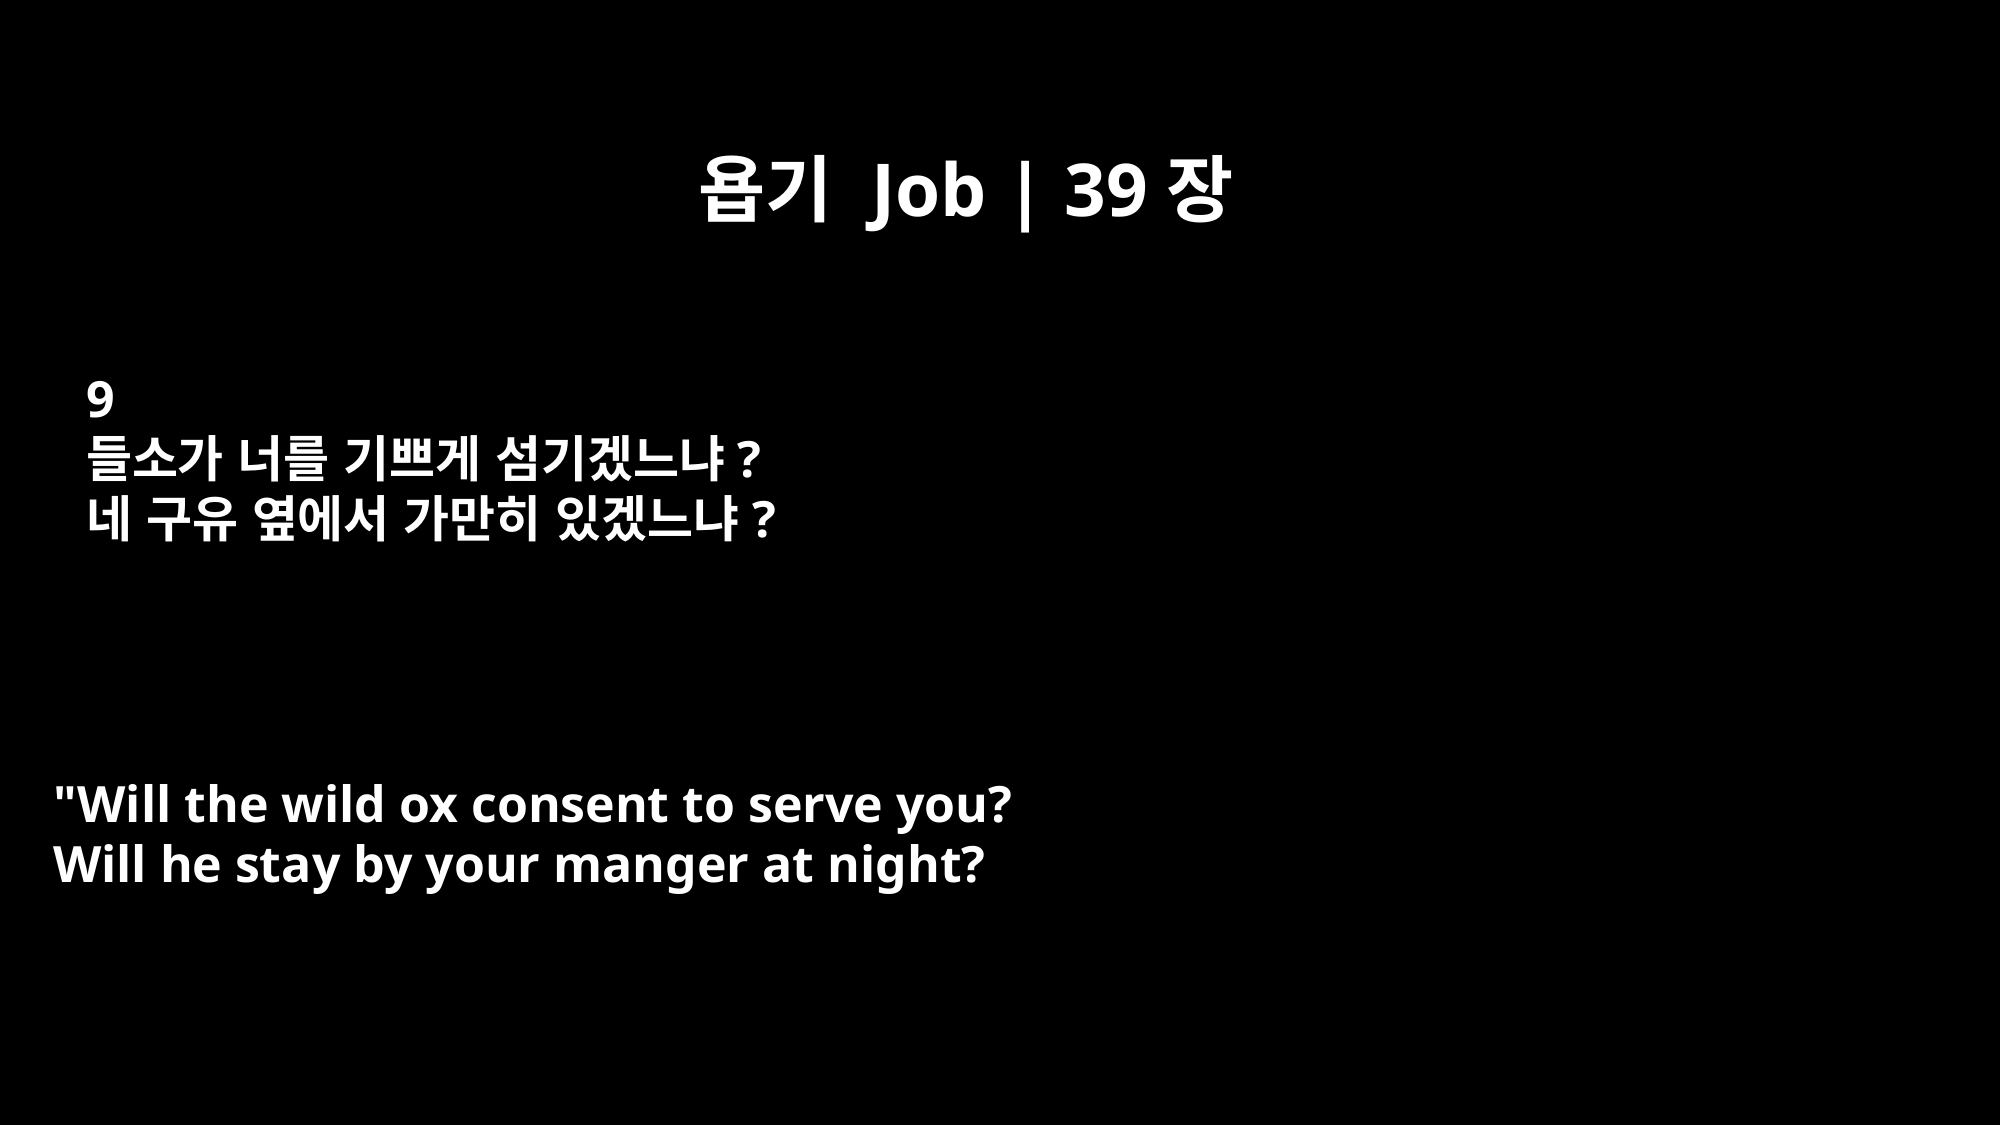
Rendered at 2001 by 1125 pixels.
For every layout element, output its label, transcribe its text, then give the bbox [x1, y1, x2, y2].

text_box "Will the wild ox consent to serve you? Will he stay by your manger at night? [38, 764, 1028, 900]
text_box 욥기 Job | 39장 [683, 136, 1249, 239]
text_box 9 들소가 너를 기쁘게 섬기겠느냐? 네 구유 옆에서 가만히 있겠느냐? [71, 359, 791, 555]
